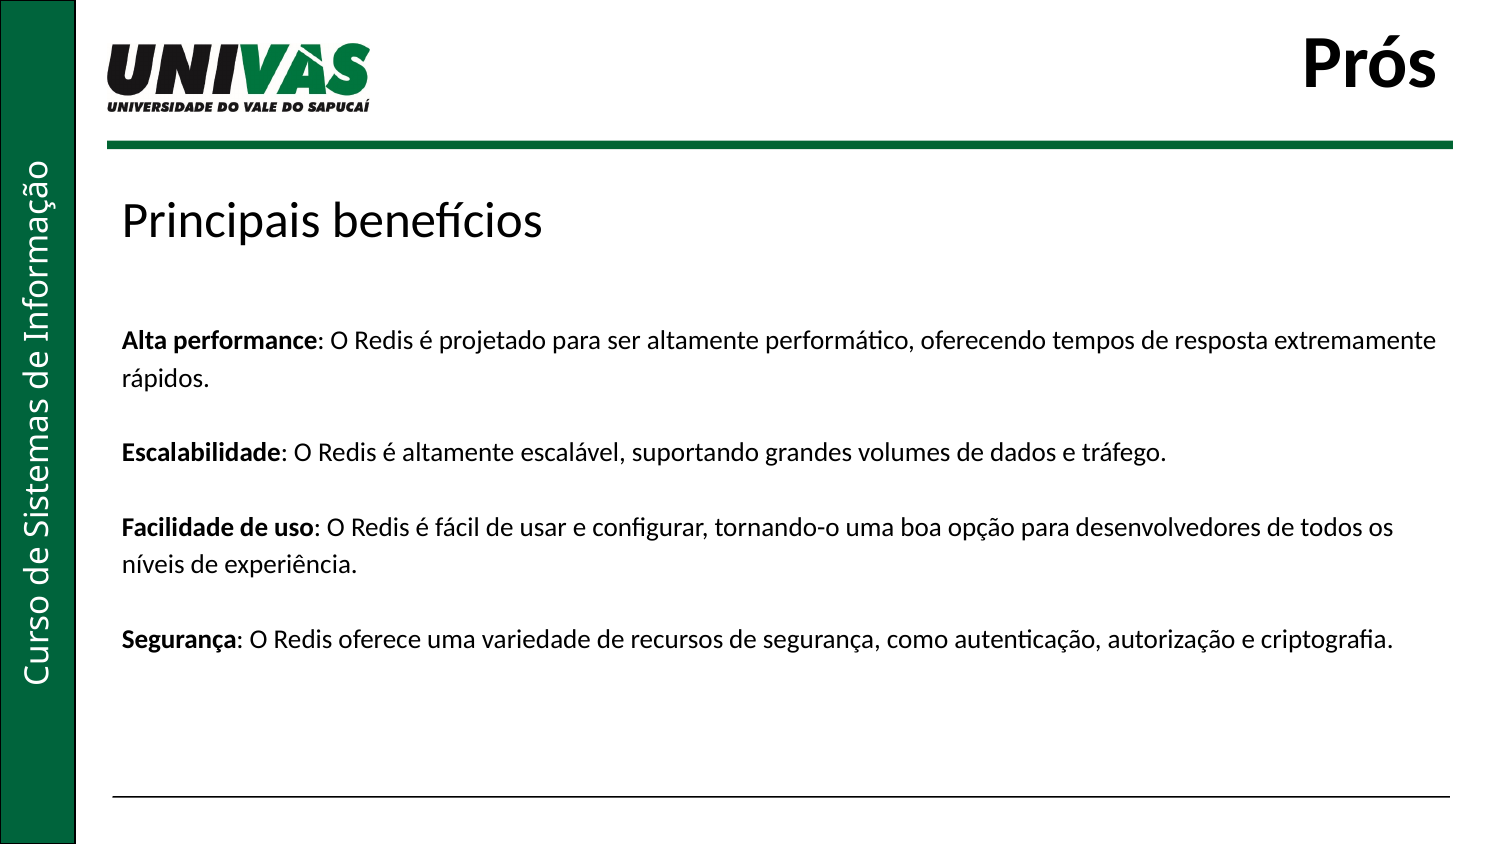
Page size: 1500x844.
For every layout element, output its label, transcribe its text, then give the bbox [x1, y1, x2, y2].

text_box Principais benefícios Alta performance: O Redis é projetado para ser altamente performático, oferecendo tempos de resposta extremamente rápidos. Escalabilidade: O Redis é altamente escalável, suportando grandes volumes de dados e tráfego. Facilidade de uso: O Redis é fácil de usar e configurar, tornando-o uma boa opção para desenvolvedores de todos os níveis de experiência. Segurança: O Redis oferece uma variedade de recursos de segurança, como autenticação, autorização e criptografia. [107, 169, 1453, 772]
picture [107, 43, 370, 112]
text_box Prós [484, 21, 1453, 95]
